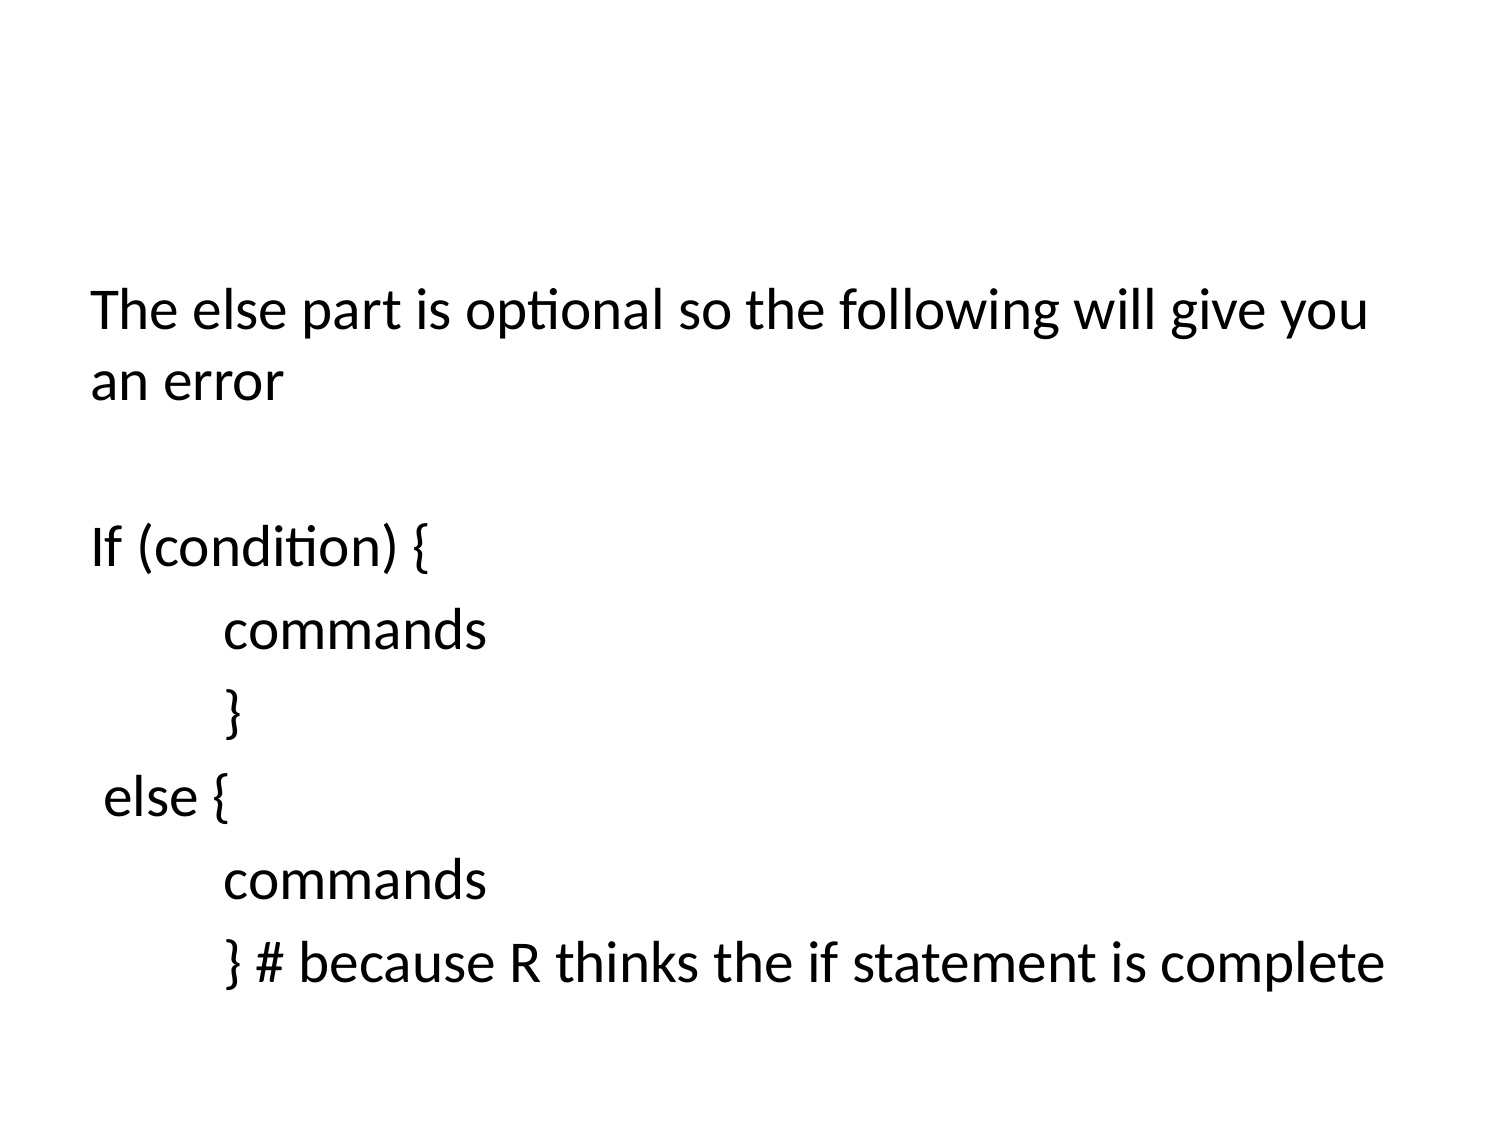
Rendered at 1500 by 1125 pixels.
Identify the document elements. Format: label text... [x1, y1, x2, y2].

list The else part is optional so the following will give you an error If (condition) { commands } else { commands } # because R thinks the if statement is complete [75, 262, 1425, 1005]
